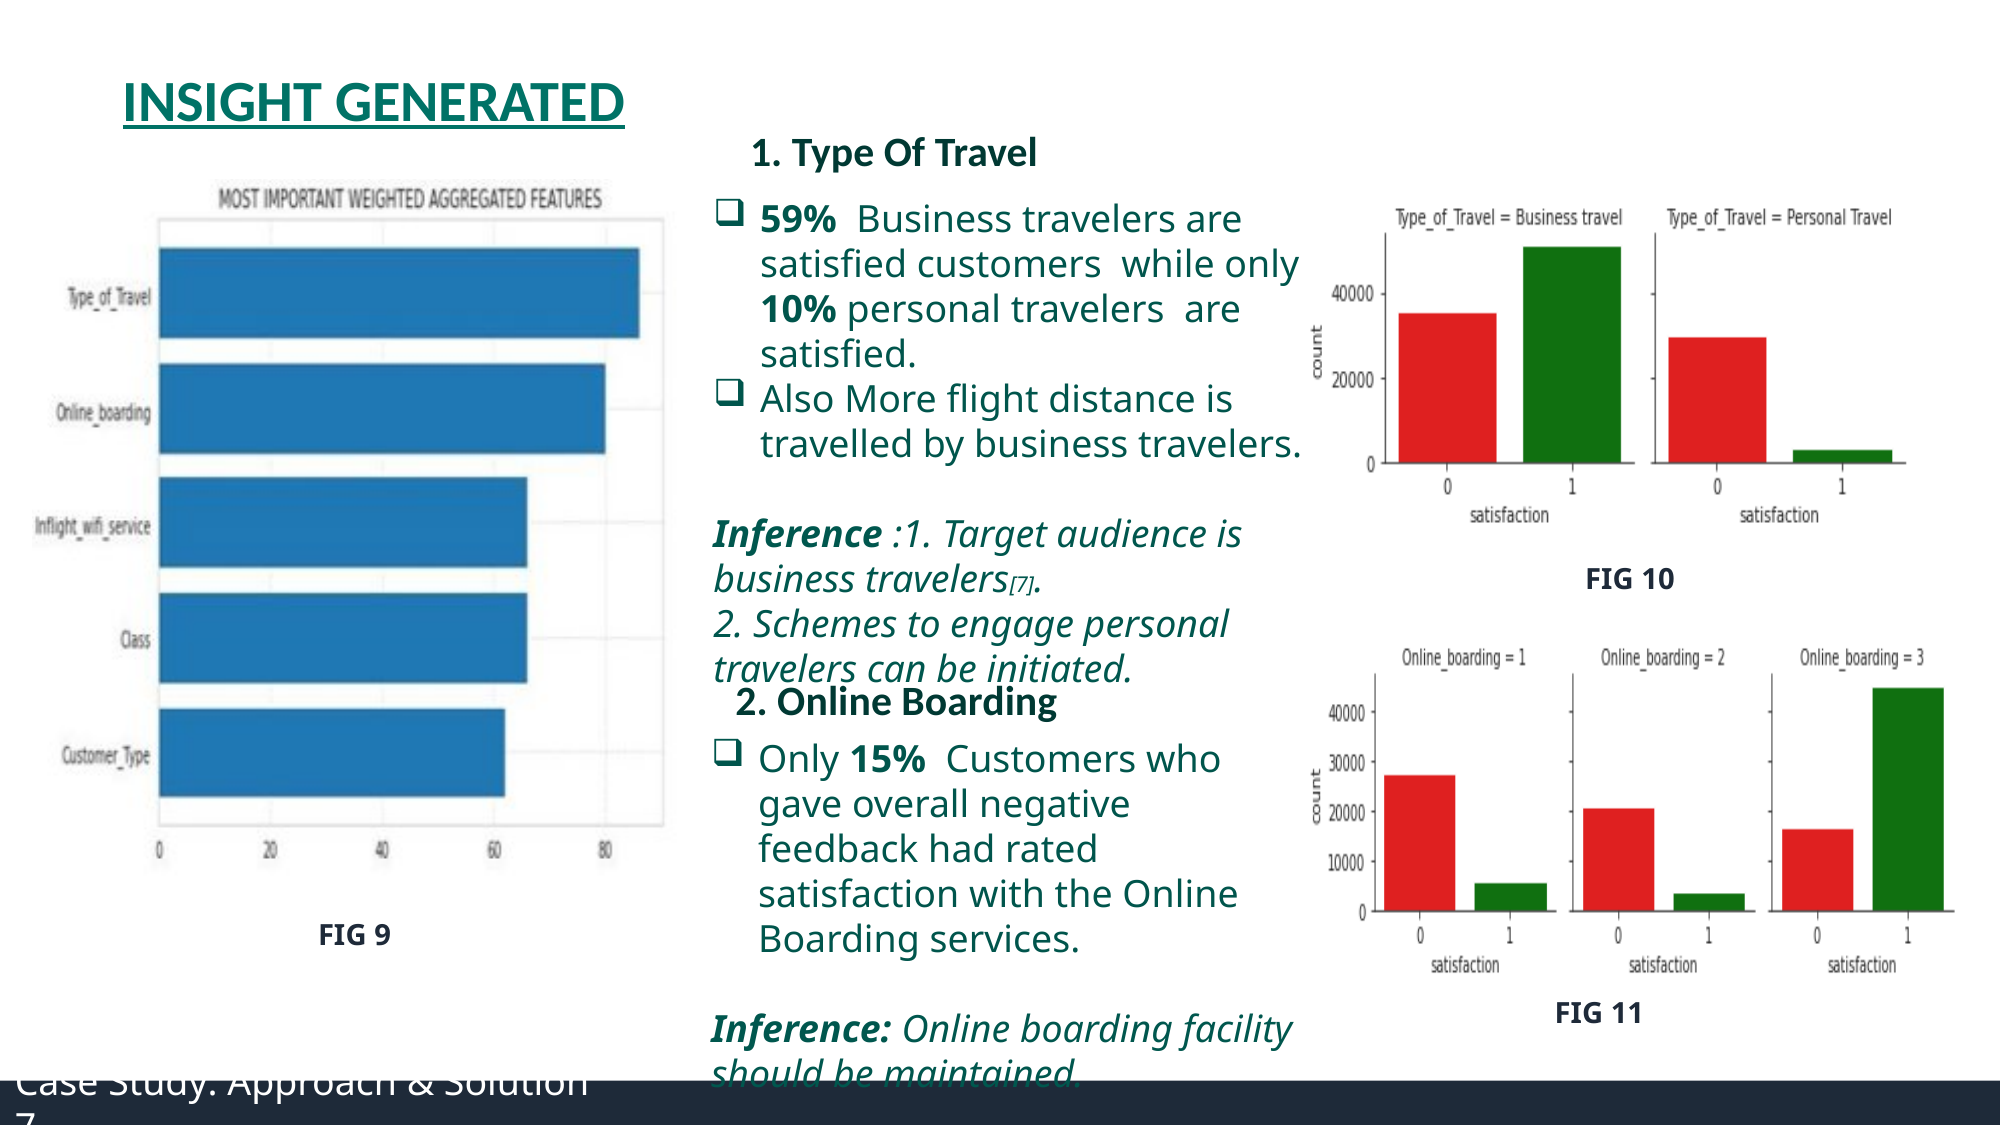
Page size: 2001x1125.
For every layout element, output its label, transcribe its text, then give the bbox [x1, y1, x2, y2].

text_box FIG 9 [303, 909, 581, 959]
text_box Case Study: Approach & Solution 7 [0, 1079, 2000, 1125]
text_box 2. Online Boarding [720, 698, 1171, 727]
text_box FIG 10 [1570, 552, 1848, 603]
text_box 1. Type Of Travel [735, 117, 1164, 183]
picture [32, 179, 683, 890]
title INSIGHT GENERATED [107, 29, 837, 142]
text_box FIG 11 [1539, 998, 1817, 1037]
picture [1308, 191, 1912, 535]
text_box Only 15% Customers who gave overall negative feedback had rated satisfaction with the Online Boarding services. Inference: Online boarding facility should be maintained. [696, 727, 1314, 1103]
text_box 59% Business travelers are satisfied customers while only 10% personal travelers are satisfied. Also More flight distance is travelled by business travelers. Inference :1. Target audience is business travelers[7]. 2. Schemes to engage personal travelers can be initiated. [698, 187, 1334, 698]
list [1301, 622, 1968, 998]
